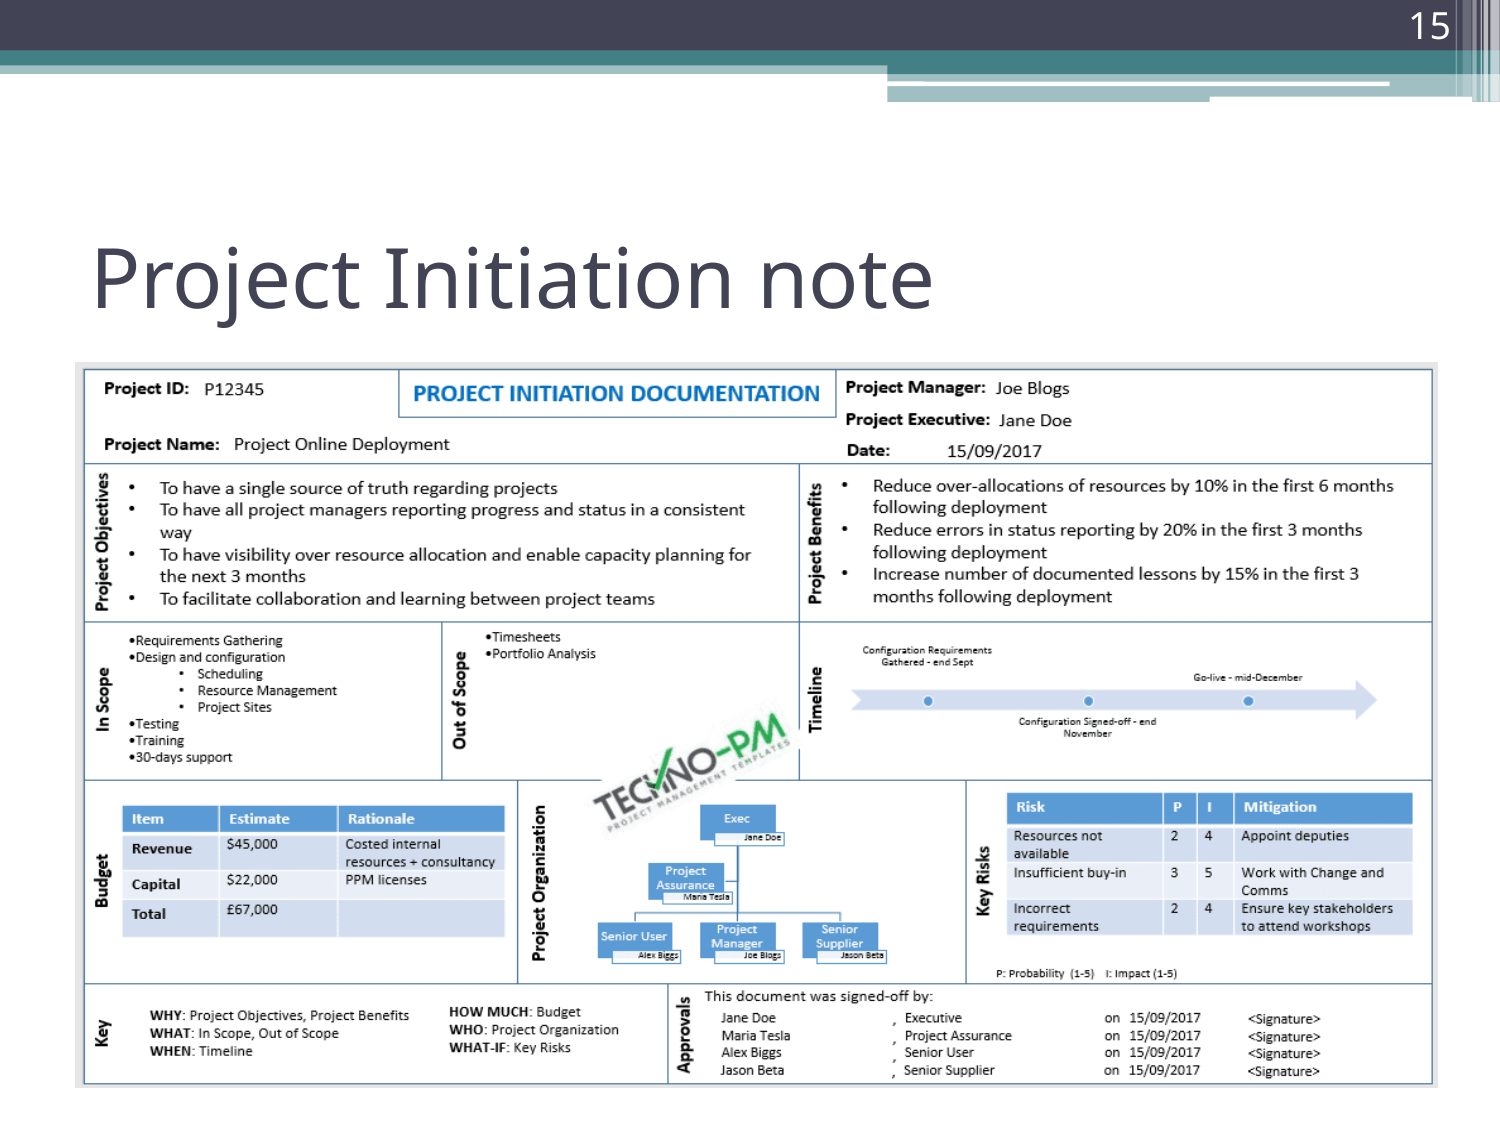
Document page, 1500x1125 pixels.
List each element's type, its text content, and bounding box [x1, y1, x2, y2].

picture [74, 362, 1438, 1088]
title Project Initiation note [75, 187, 1425, 360]
slide_number 15 [1341, 0, 1466, 61]
